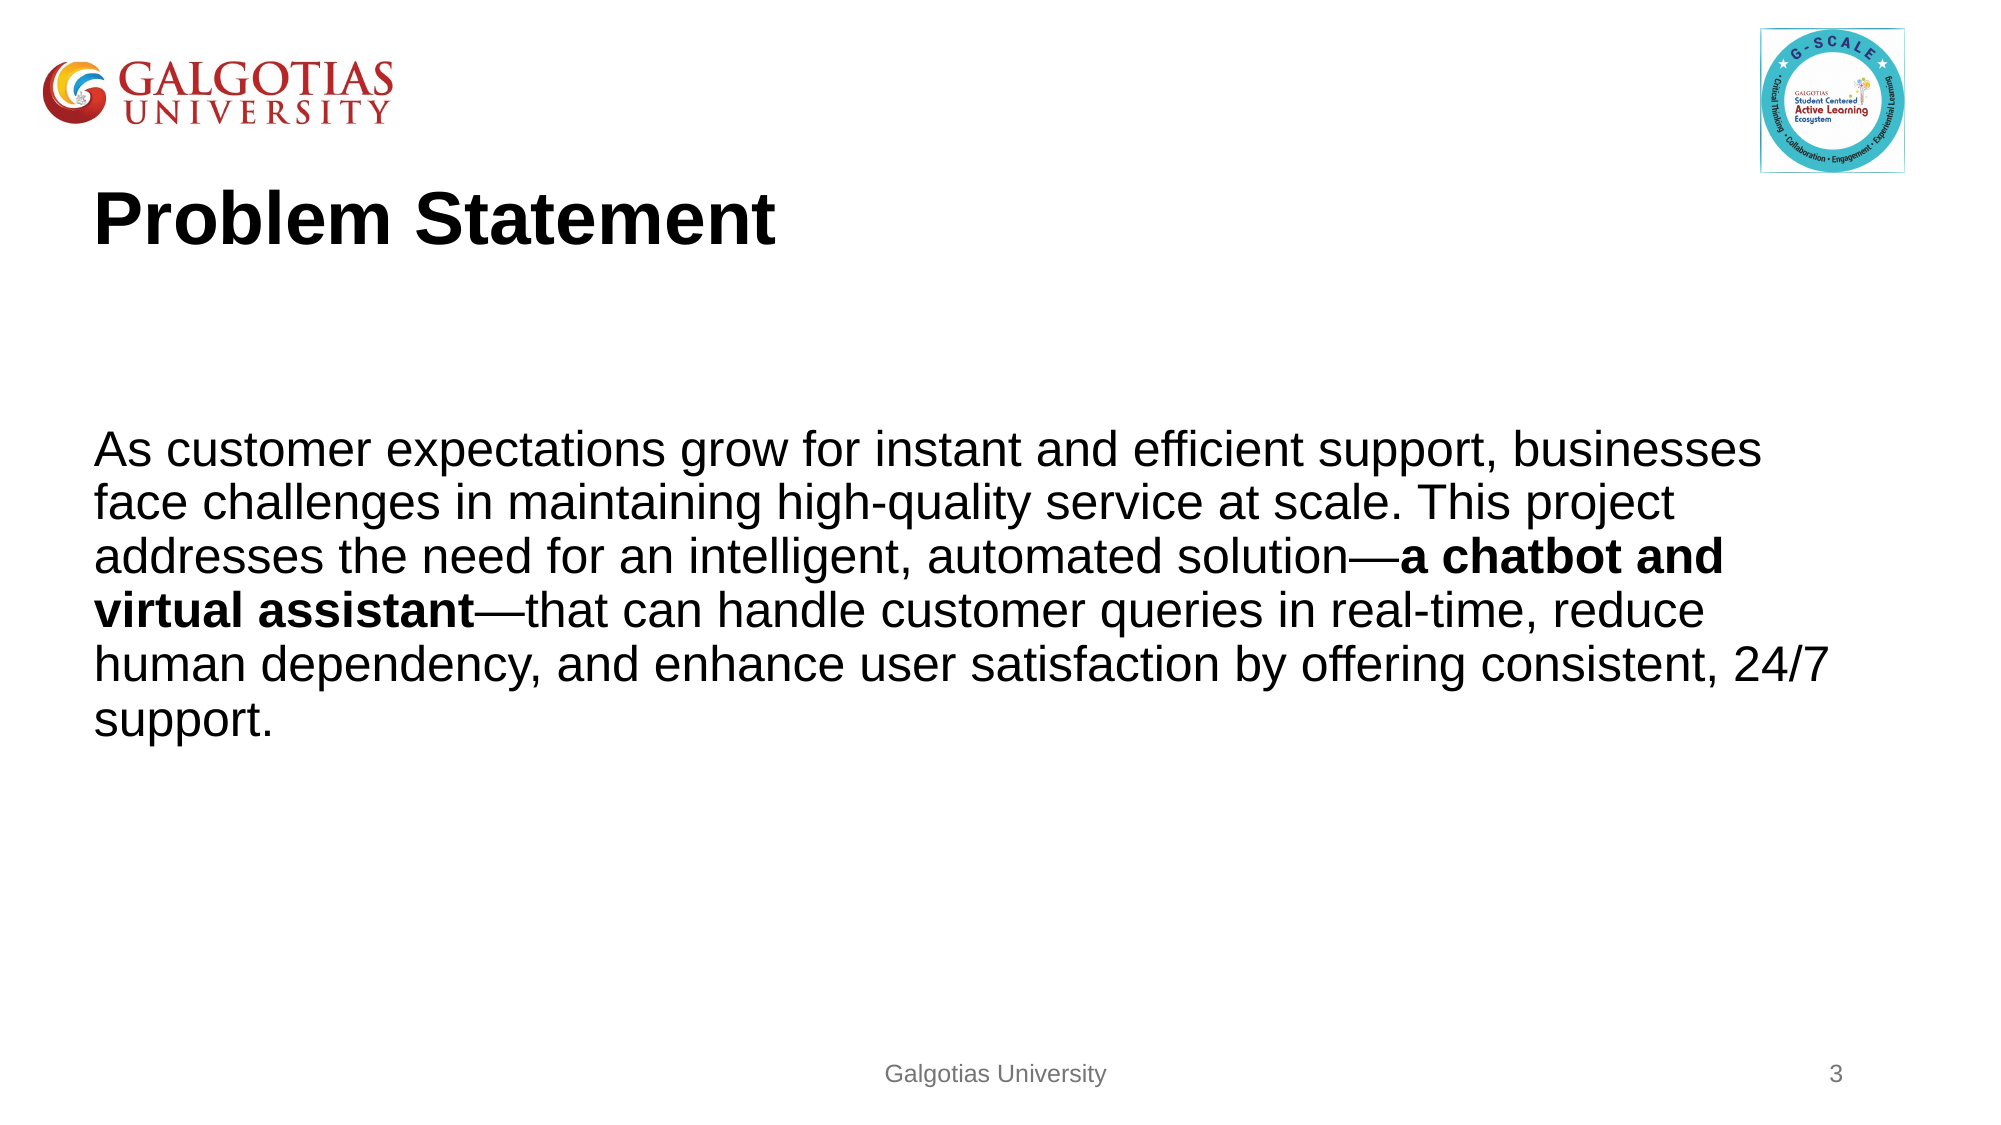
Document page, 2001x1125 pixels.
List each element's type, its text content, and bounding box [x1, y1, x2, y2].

title Problem Statement As customer expectations grow for instant and efficient support, businesses face challenges in maintaining high-quality service at scale. This project addresses the need for an intelligent, automated solution—a chatbot and virtual assistant—that can handle customer queries in real-time, reduce human dependency, and enhance user satisfaction by offering consistent, 24/7 support. [78, 172, 1861, 1125]
picture [1760, 28, 1905, 173]
picture [35, 57, 400, 129]
